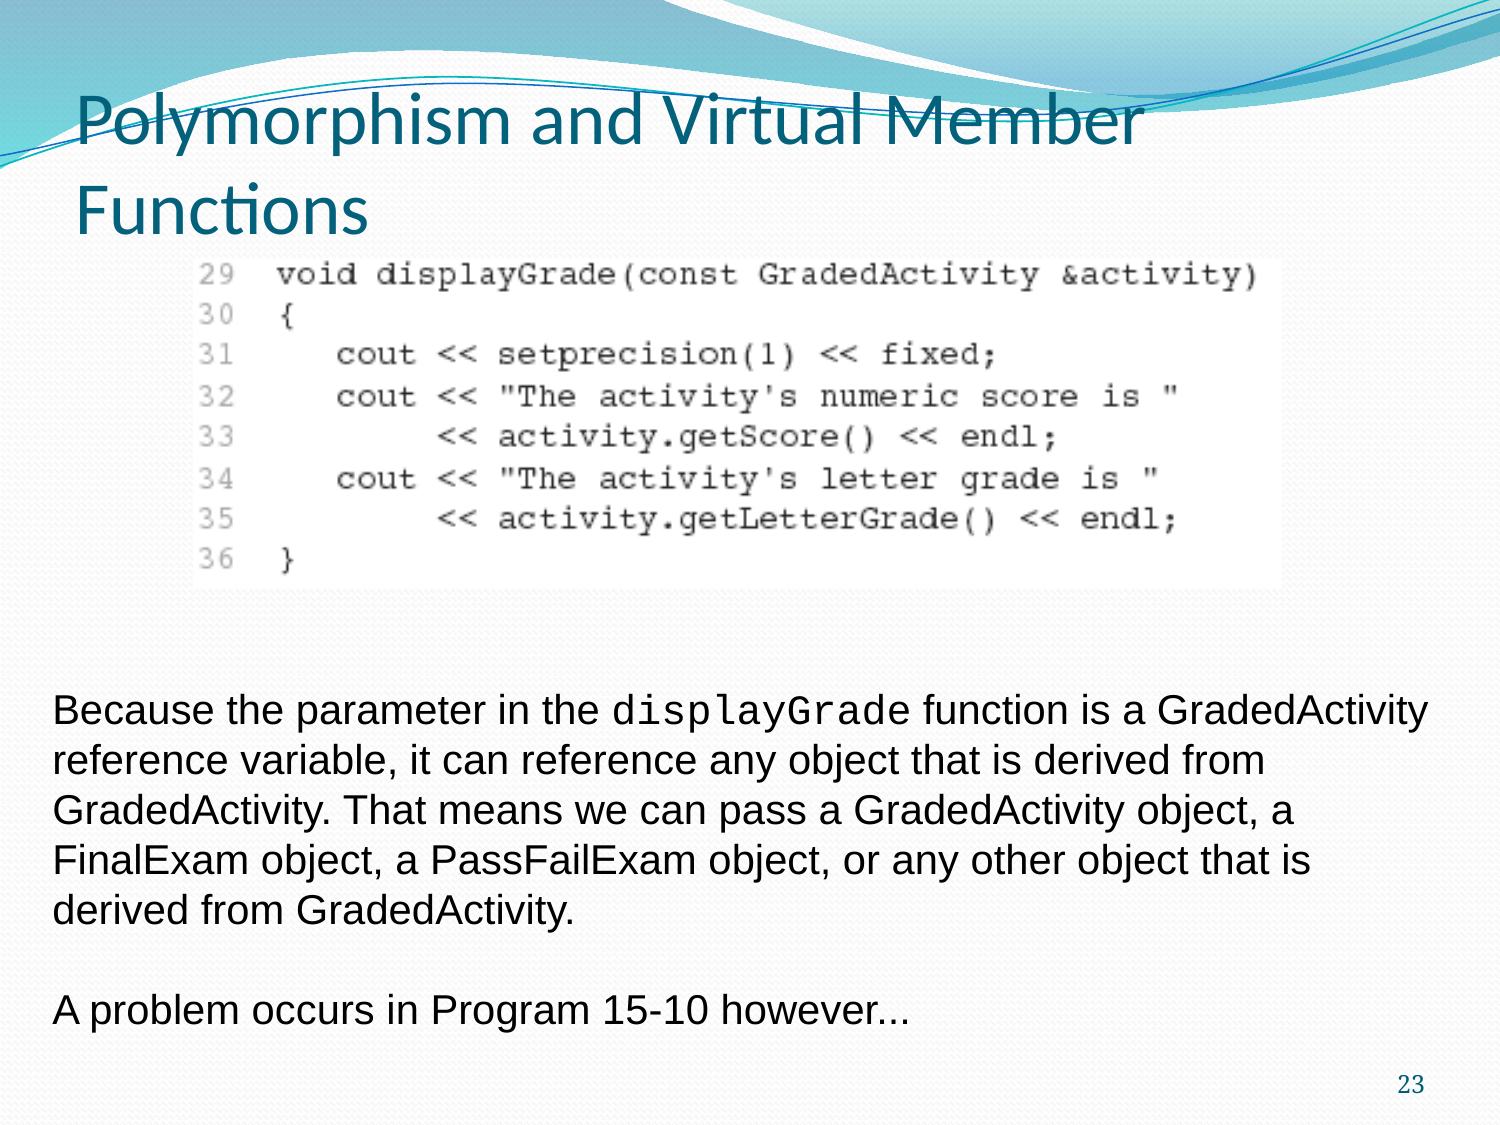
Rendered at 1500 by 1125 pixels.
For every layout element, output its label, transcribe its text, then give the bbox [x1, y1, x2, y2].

title Polymorphism and Virtual Member Functions [75, 62, 1425, 250]
picture [193, 259, 1282, 589]
text_box Because the parameter in the displayGrade function is a GradedActivity reference variable, it can reference any object that is derived from GradedActivity. That means we can pass a GradedActivity object, a FinalExam object, a PassFailExam object, or any other object that is derived from GradedActivity. A problem occurs in Program 15-10 however... [37, 675, 1463, 1040]
slide_number 23 [1299, 1042, 1425, 1103]
